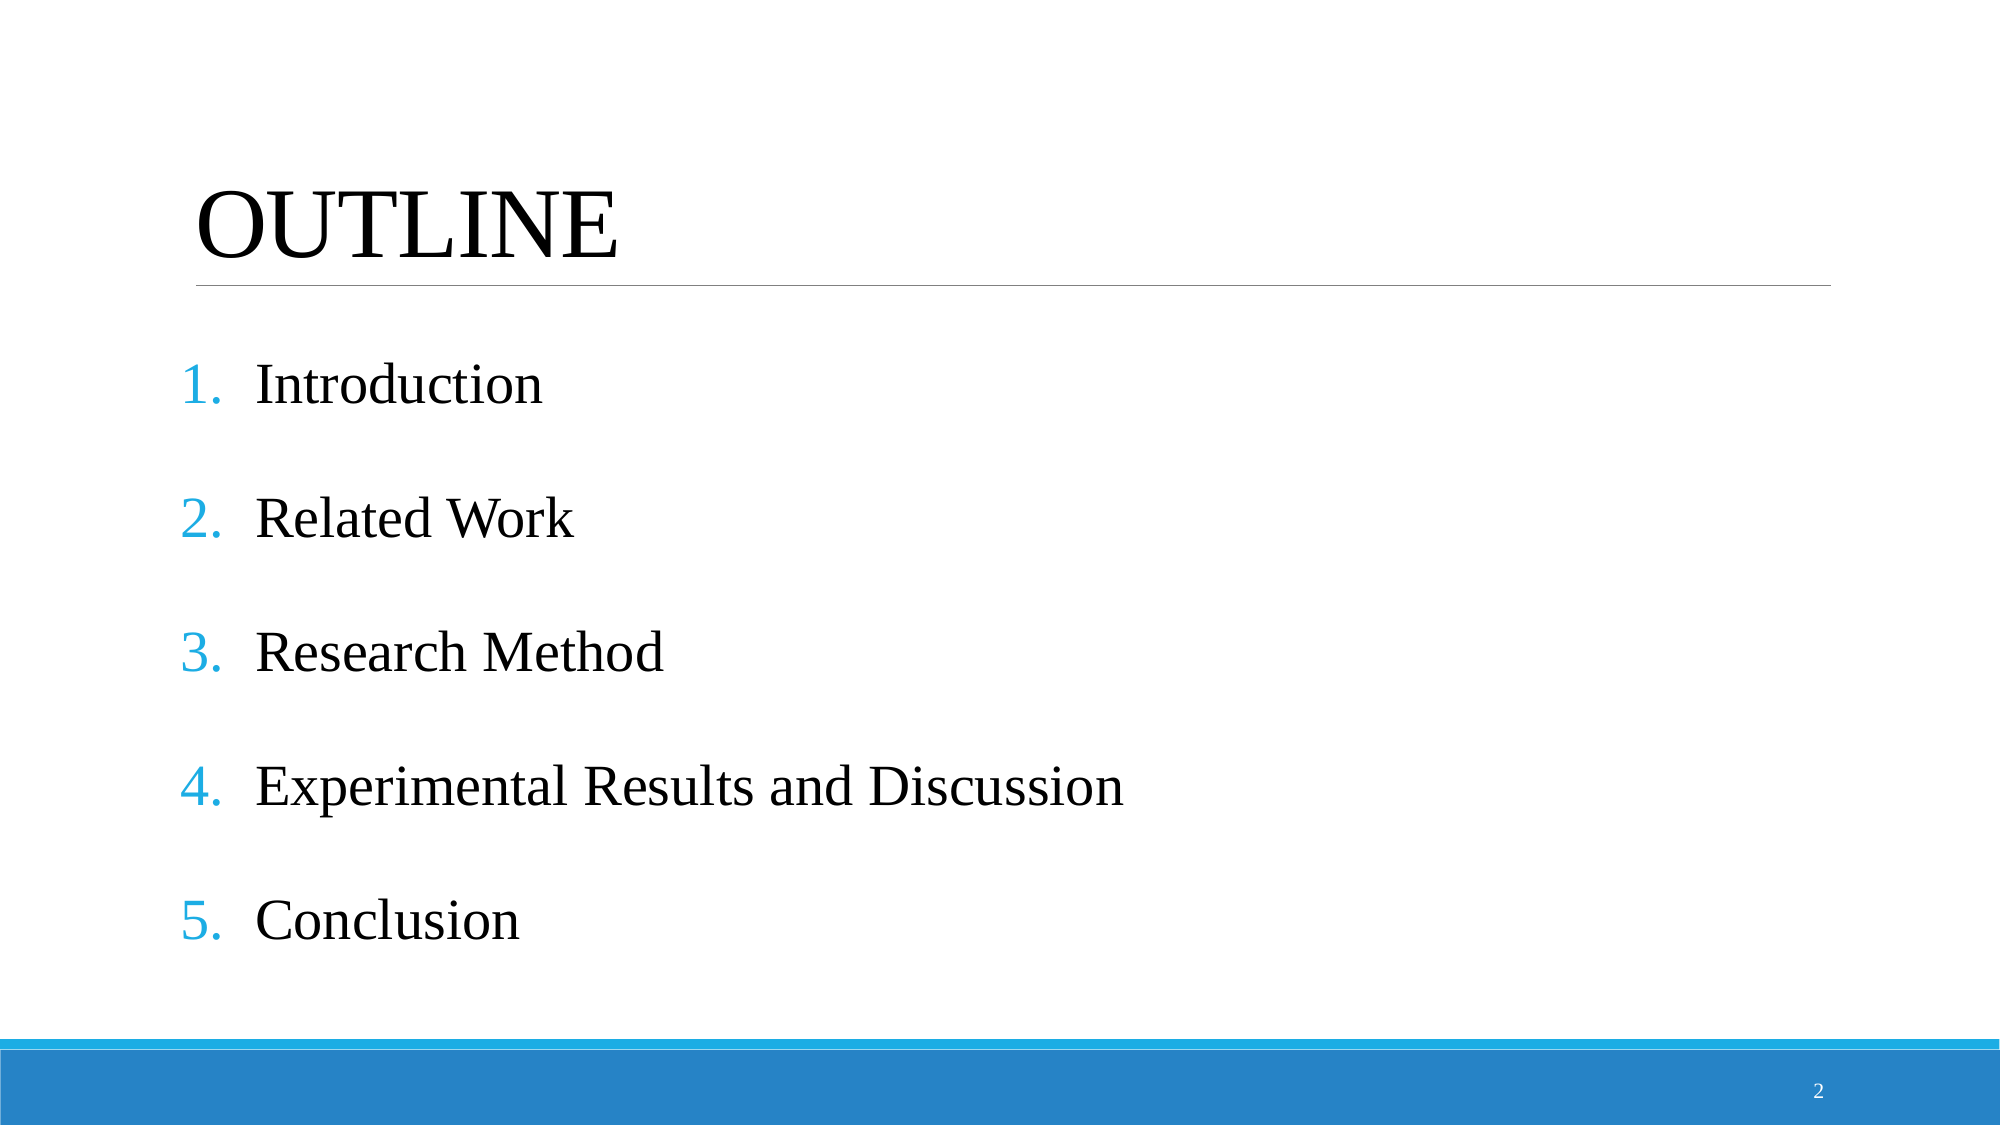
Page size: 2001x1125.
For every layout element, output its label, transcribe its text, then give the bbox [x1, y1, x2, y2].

slide_number 2 [1624, 1059, 1840, 1120]
title OUTLINE [180, 47, 1830, 285]
list Introduction Related Work Research Method Experimental Results and Discussion Conclusion [180, 302, 1830, 963]
